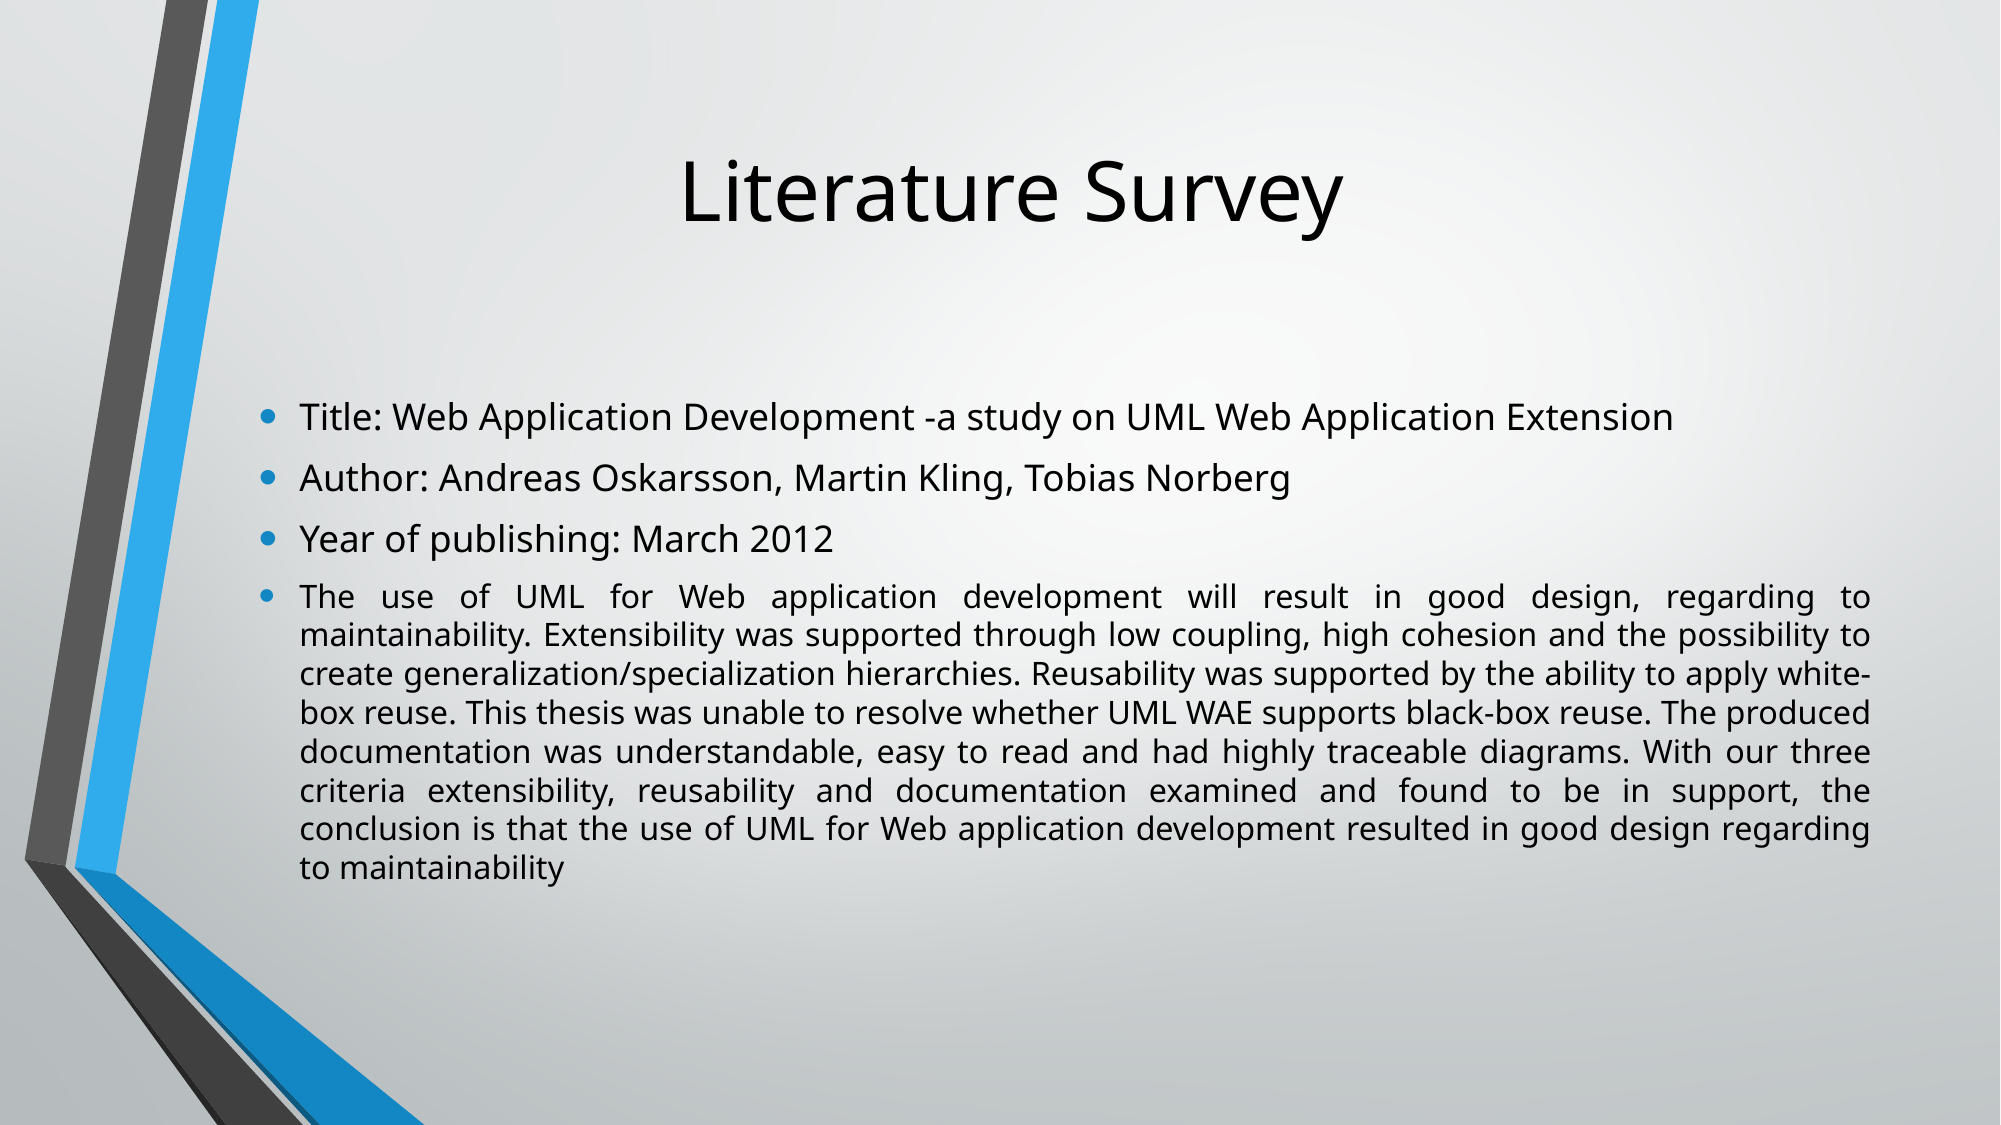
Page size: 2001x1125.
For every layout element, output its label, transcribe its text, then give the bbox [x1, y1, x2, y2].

list Title: Web Application Development -a study on UML Web Application Extension Author: Andreas Oskarsson, Martin Kling, Tobias Norberg Year of publishing: March 2012 The use of UML for Web application development will result in good design, regarding to maintainability. Extensibility was supported through low coupling, high cohesion and the possibility to create generalization/specialization hierarchies. Reusability was supported by the ability to apply white-box reuse. This thesis was unable to resolve whether UML WAE supports black-box reuse. The produced documentation was understandable, easy to read and had highly traceable diagrams. With our three criteria extensibility, reusability and documentation examined and found to be in support, the conclusion is that the use of UML for Web application development resulted in good design regarding to maintainability [243, 383, 1887, 897]
title Literature Survey [232, 44, 1876, 333]
